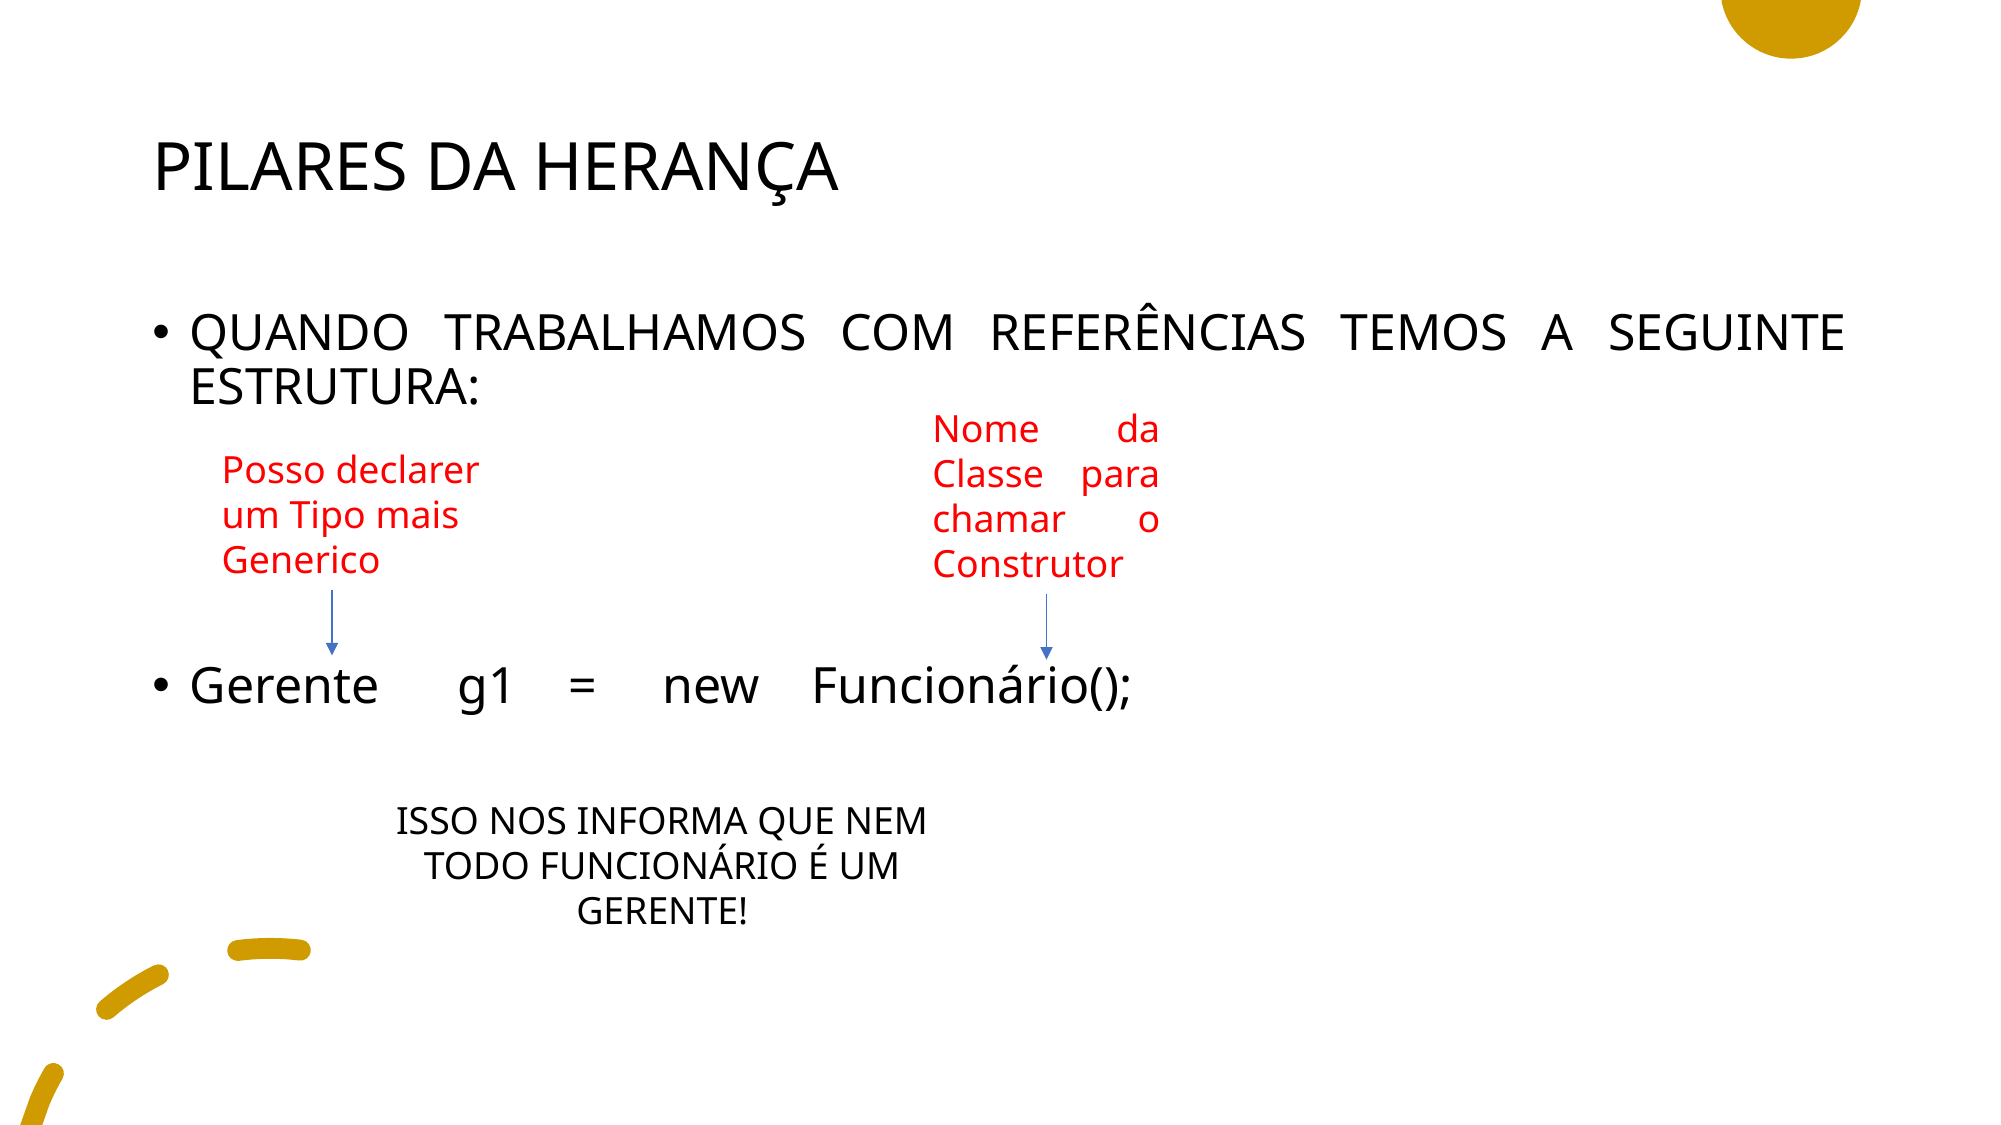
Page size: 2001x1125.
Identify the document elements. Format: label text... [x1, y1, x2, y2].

text_box Posso declarer um Tipo mais Generico [206, 438, 517, 589]
text_box Nome da Classe para chamar o Construtor [917, 397, 1176, 592]
title PILARES DA HERANÇA [137, 59, 1863, 278]
text_box ISSO NOS INFORMA QUE NEM TODO FUNCIONÁRIO É UM GERENTE! [361, 789, 963, 939]
list QUANDO TRABALHAMOS COM REFERÊNCIAS TEMOS A SEGUINTE ESTRUTURA: Gerente g1 = new Funcionário(); [137, 299, 1863, 933]
